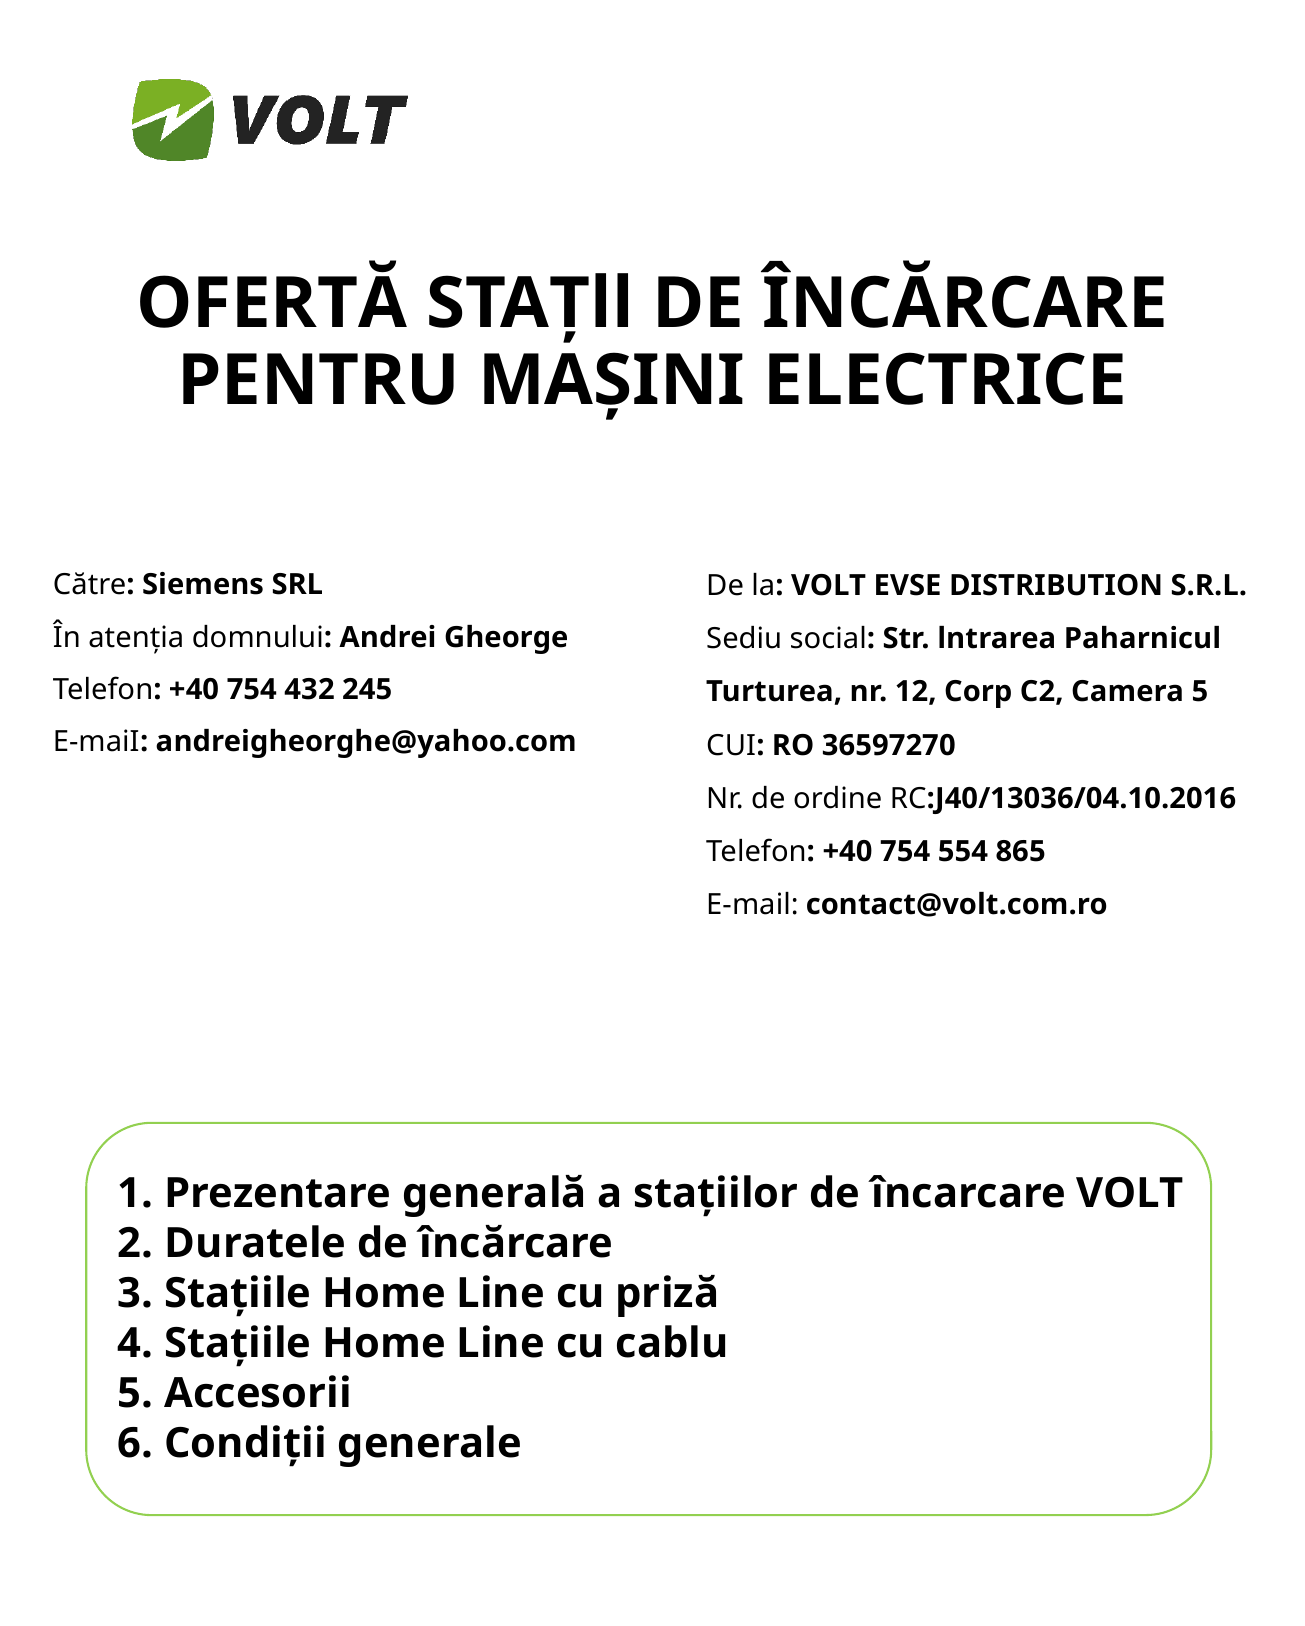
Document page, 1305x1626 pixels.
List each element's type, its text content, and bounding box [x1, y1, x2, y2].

text_box Către: Siemens SRL În atenția domnului: Andrei Gheorge Telefon: +40 754 432 245 E-maiI: andreigheorghe@yahoo.com [31, 558, 631, 778]
title OFERTĂ STAȚll DE ÎNCĂRCARE PENTRU MAȘINI ELECTRICE [88, 238, 1217, 427]
text_box [85, 1121, 1208, 1517]
text_box 1. Prezentare generală a stațiilor de încarcare VOLT 2. Duratele de încărcare 3. Stațiile Home Line cu priză 4. Stațiile Home Line cu cablu 5. Accesorii 6. Condiții generale [102, 1158, 1217, 1474]
subtitle De la: VOLT EVSE DISTRIBUTION S.R.L. Sediu social: Str. lntrarea Paharnicul Turturea, nr. 12, Corp C2, Camera 5 CUI: RO 36597270 Nr. de ordine RC:J40/13036/04.10.2016 Telefon: +40 754 554 865 E-mail: contact@volt.com.ro [691, 558, 1274, 991]
picture [89, 0, 428, 230]
